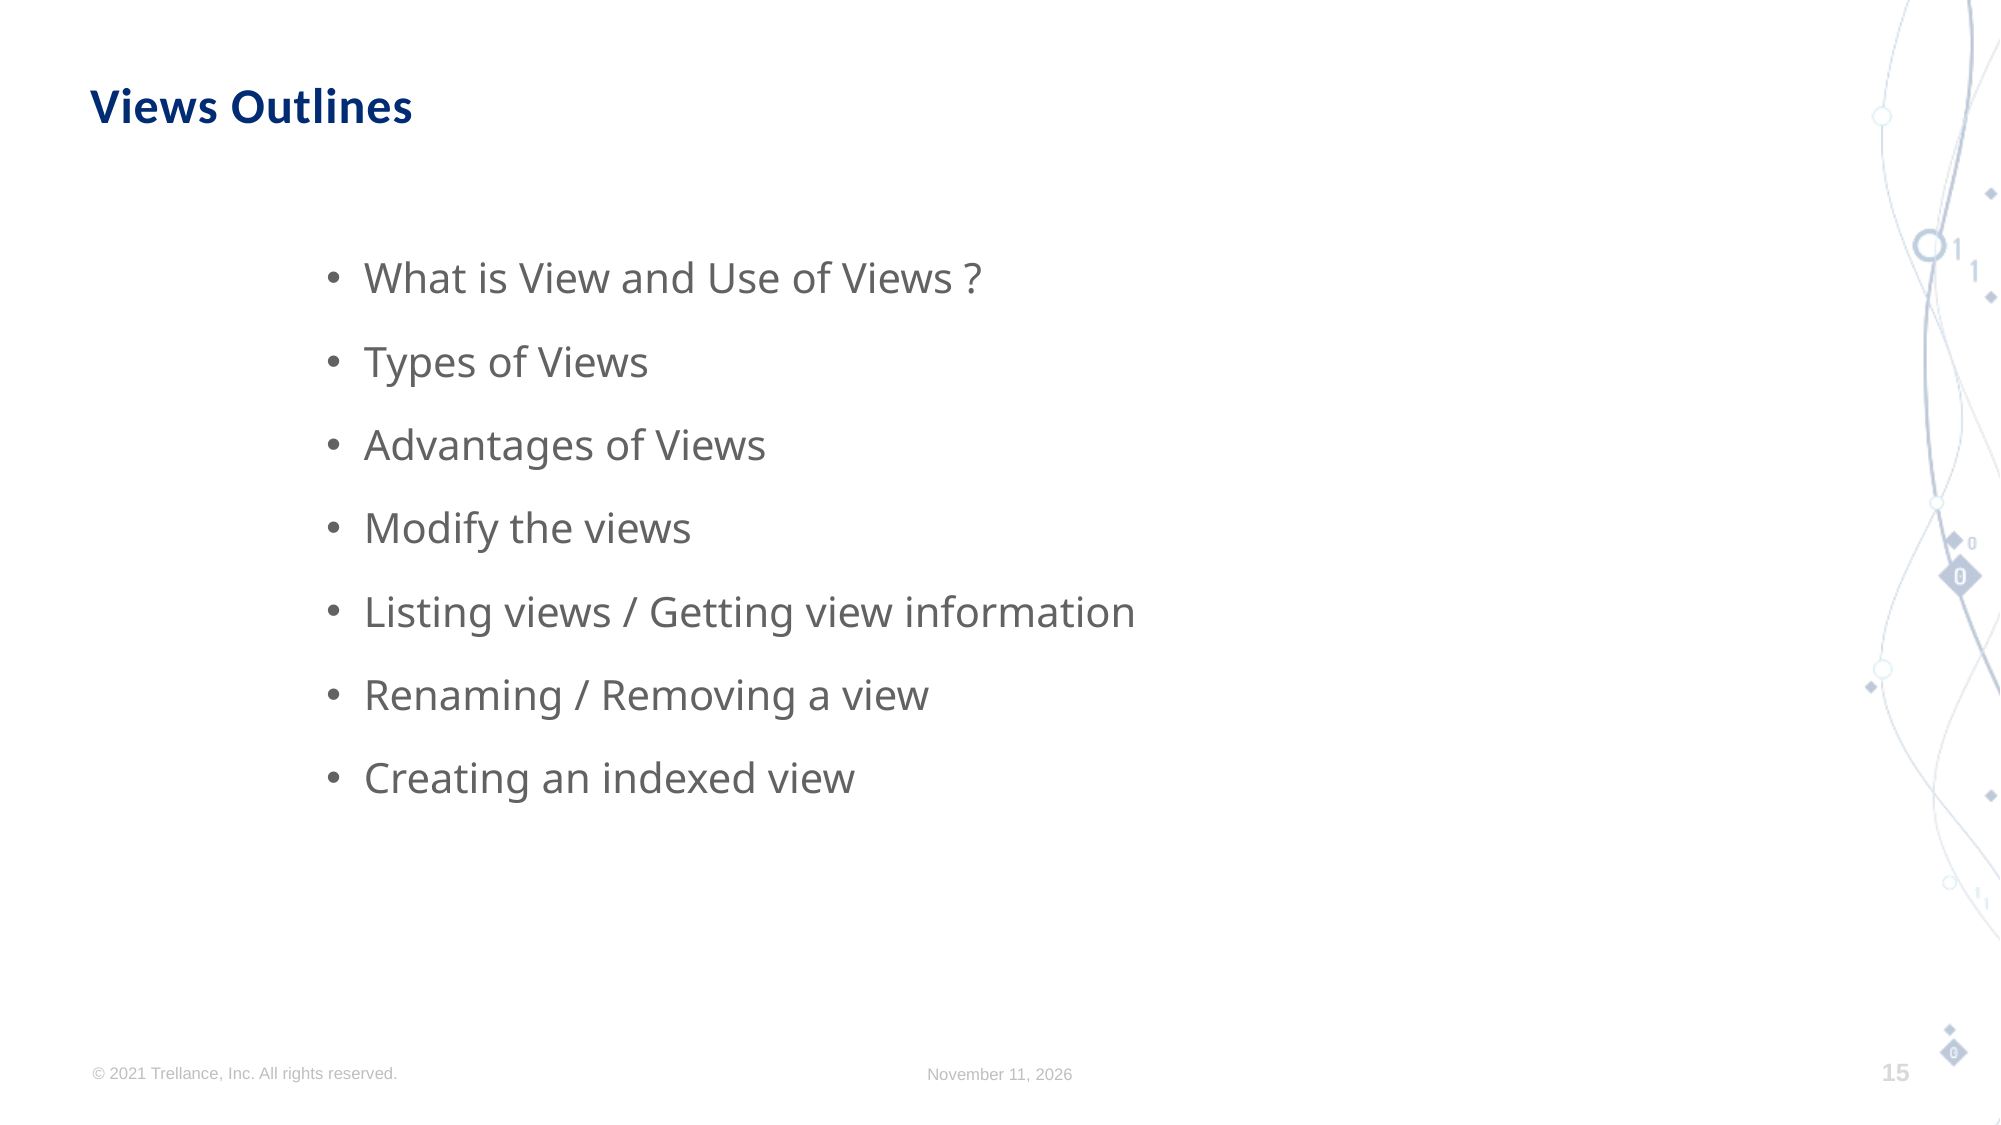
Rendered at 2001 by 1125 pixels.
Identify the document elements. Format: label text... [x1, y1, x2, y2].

footer © 2021 Trellance, Inc. All rights reserved. [77, 1042, 753, 1103]
title Views Outlines [90, 80, 1844, 148]
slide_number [781, 1044, 1219, 1105]
list What is View and Use of Views ? Types of Views Advantages of Views Modify the views Listing views / Getting view information Renaming / Removing a view Creating an indexed view [90, 168, 1844, 1017]
slide_number 15 [1843, 1049, 1925, 1103]
